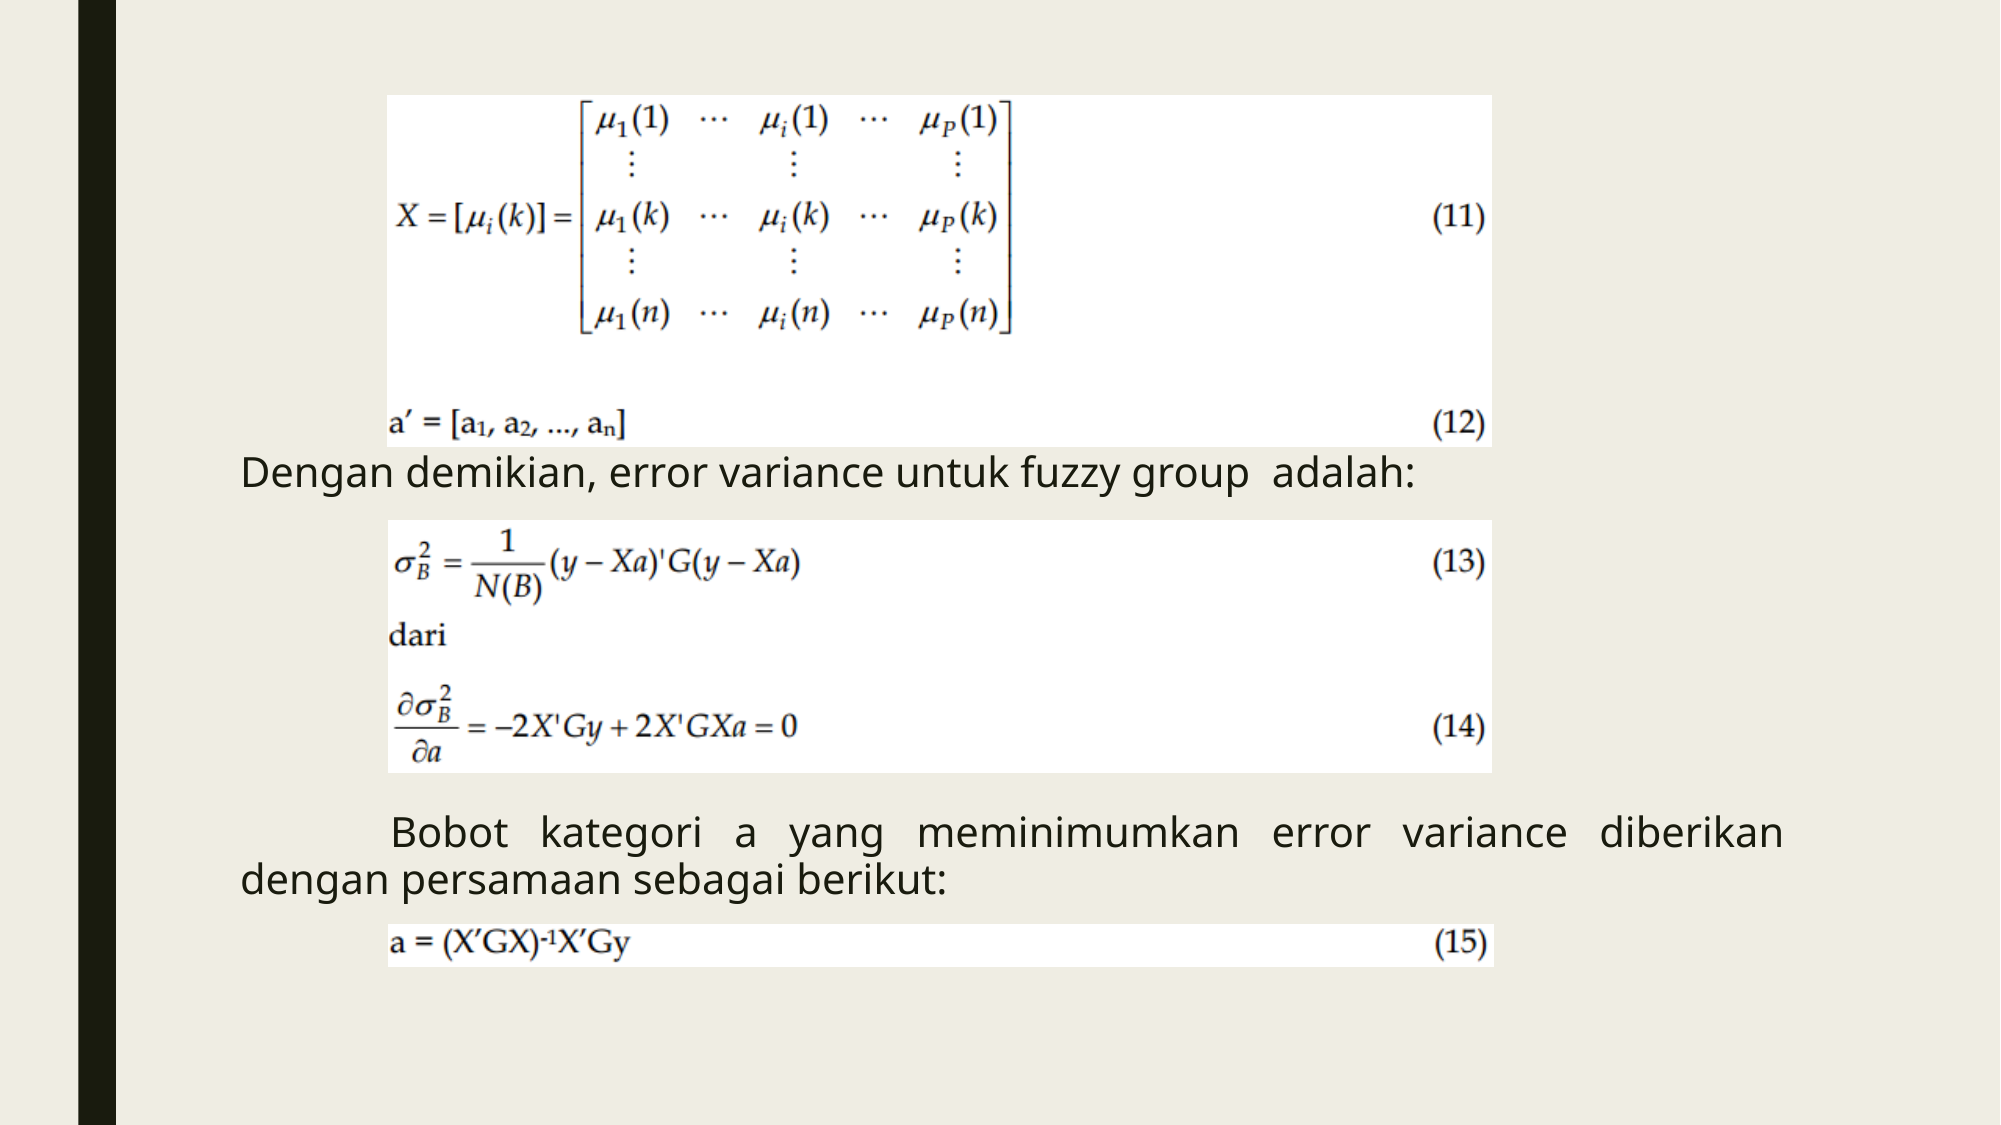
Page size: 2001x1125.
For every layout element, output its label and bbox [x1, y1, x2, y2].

picture [387, 95, 1492, 447]
picture [388, 520, 1492, 773]
picture [388, 924, 1494, 967]
